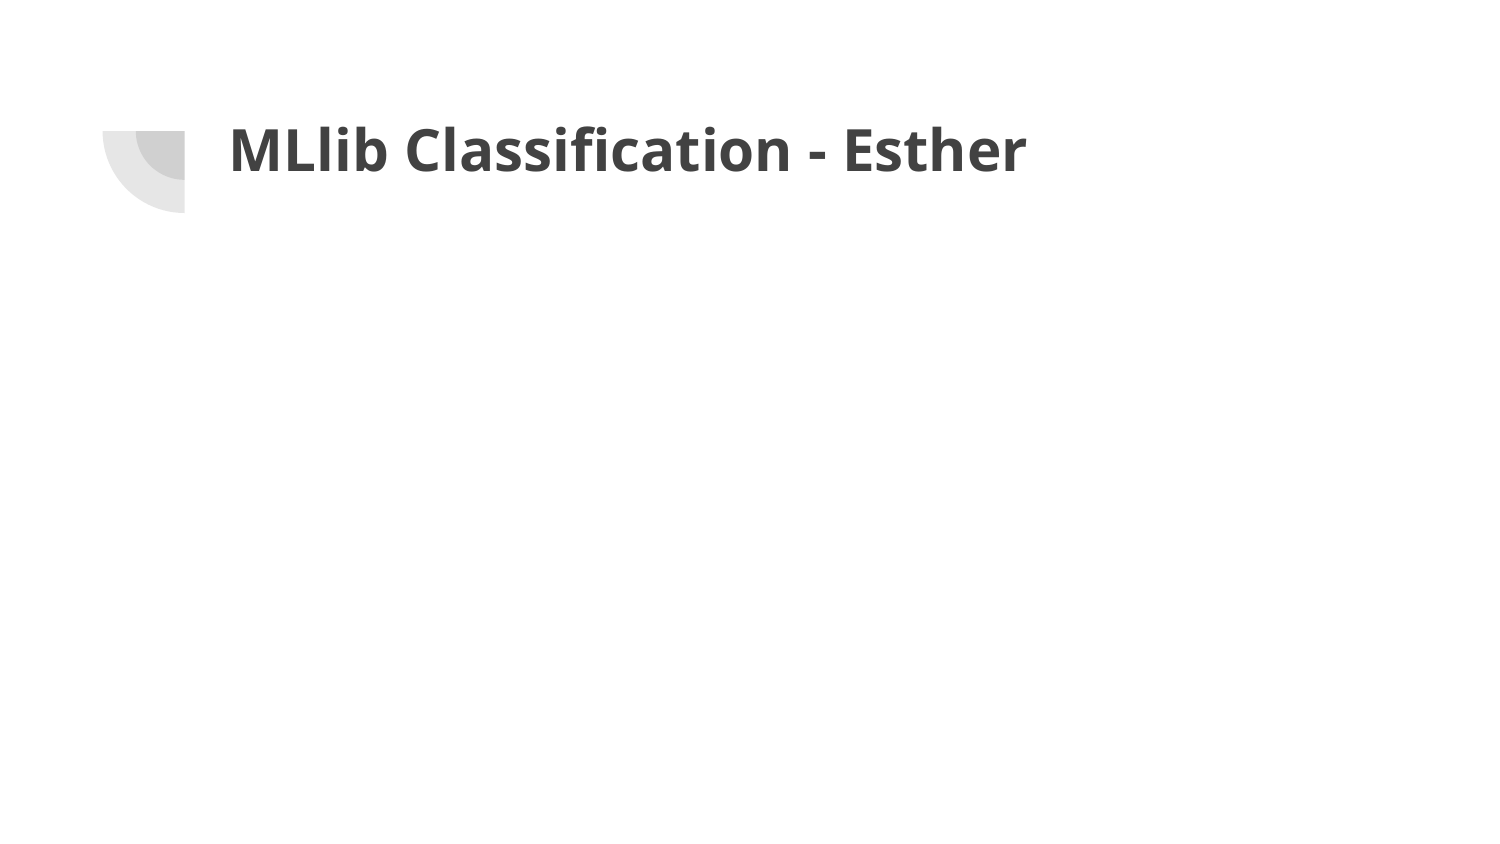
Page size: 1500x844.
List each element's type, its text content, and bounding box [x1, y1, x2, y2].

title MLlib Classification - Esther [213, 98, 1368, 263]
